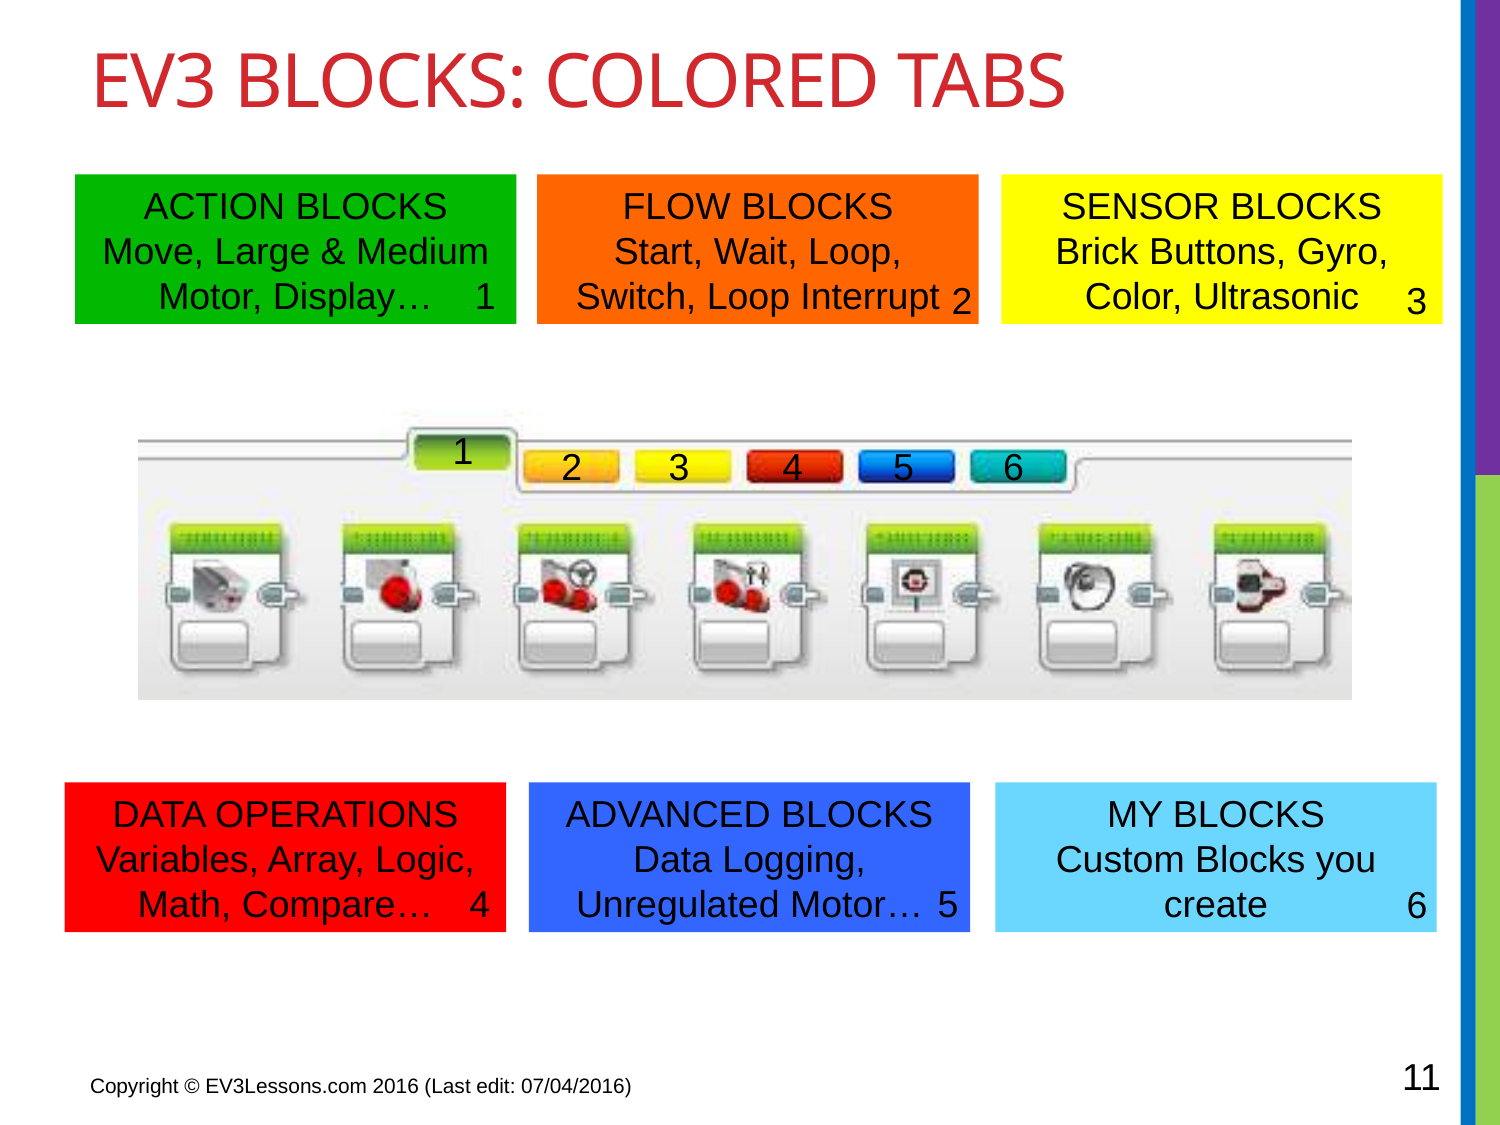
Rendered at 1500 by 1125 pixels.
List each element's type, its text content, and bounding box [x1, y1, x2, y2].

text_box 5 [922, 872, 974, 933]
text_box SENSOR BLOCKS Brick Buttons, Gyro, Color, Ultrasonic [1001, 174, 1443, 324]
text_box FLOW BLOCKS Start, Wait, Loop, Switch, Loop Interrupt [537, 174, 979, 324]
text_box 6 [1391, 873, 1443, 934]
text_box ACTION BLOCKS Move, Large & Medium Motor, Display… [75, 174, 517, 324]
text_box 1 [460, 264, 512, 325]
text_box ADVANCED BLOCKS Data Logging, Unregulated Motor… [528, 782, 971, 933]
footer Copyright © EV3Lessons.com 2016 (Last edit: 07/04/2016) [75, 1065, 677, 1112]
title EV3 Blocks: Colored Tabs [75, 25, 1428, 250]
text_box 2 [936, 269, 988, 330]
slide_number 11 [1387, 1045, 1491, 1106]
text_box 3 [1391, 269, 1443, 330]
text_box MY BLOCKS Custom Blocks you create [995, 782, 1437, 933]
picture [137, 409, 1352, 701]
text_box DATA OPERATIONS Variables, Array, Logic, Math, Compare… [64, 782, 507, 933]
text_box 4 [454, 872, 506, 933]
